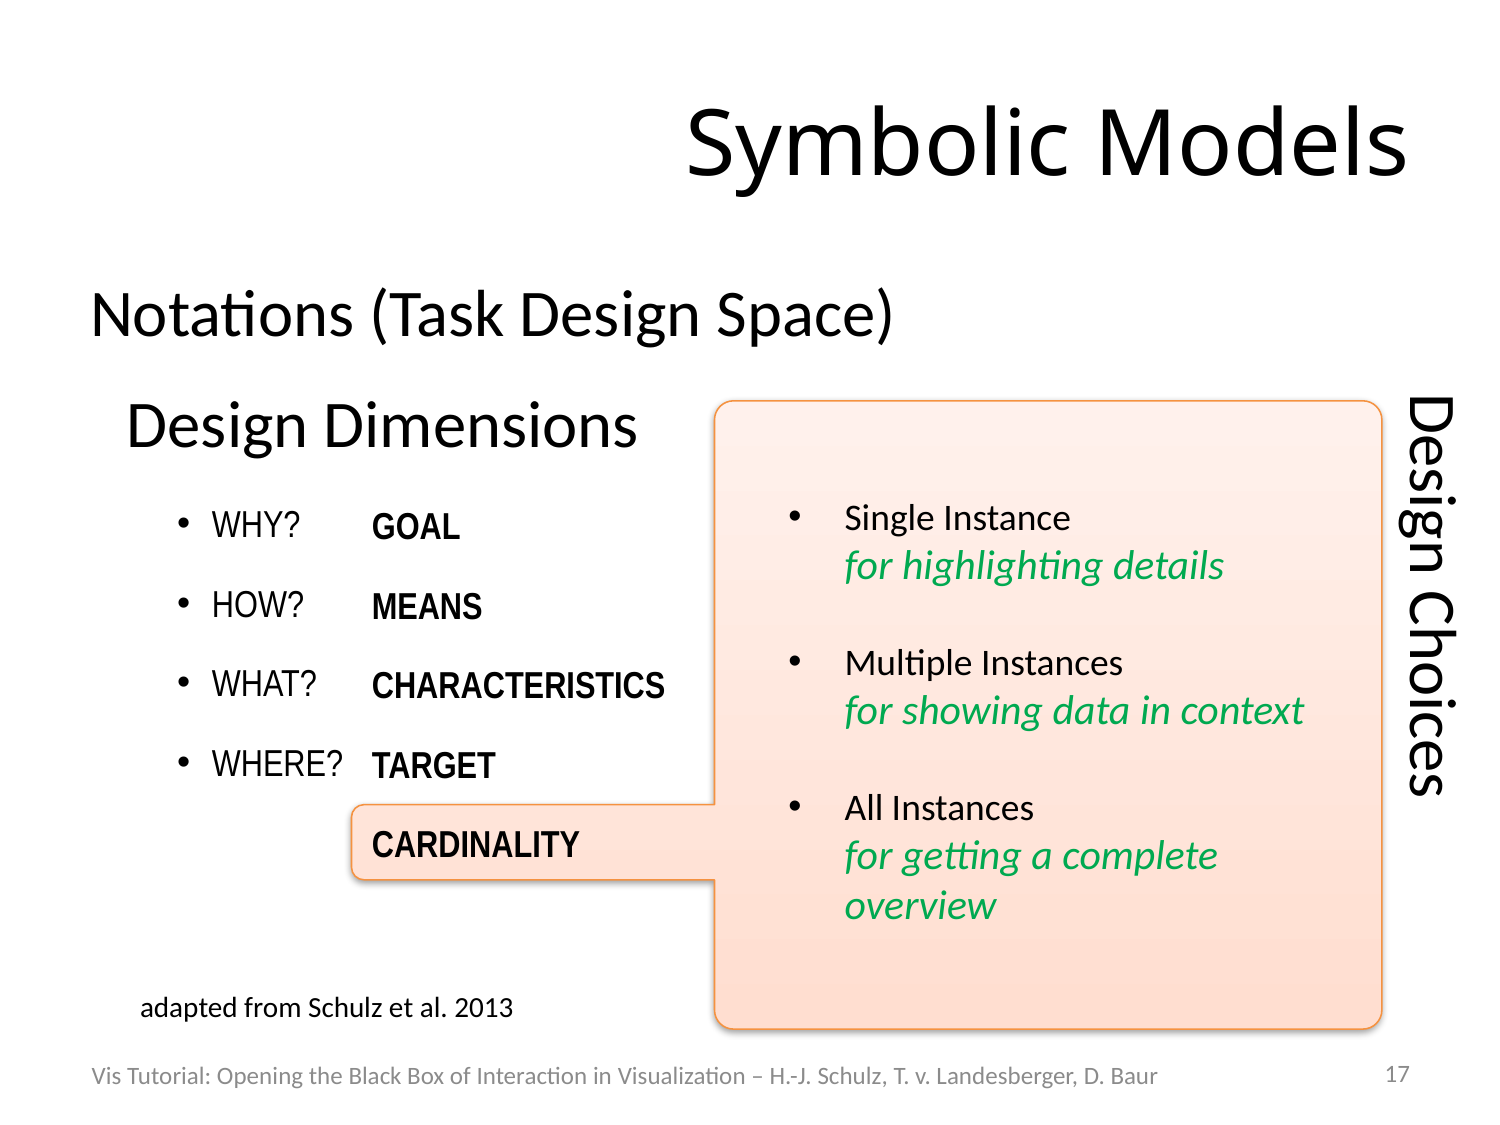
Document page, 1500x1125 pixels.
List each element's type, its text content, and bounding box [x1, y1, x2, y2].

list Notations (Task Design Space) [75, 262, 1447, 1005]
text_box Design Dimensions [112, 373, 674, 434]
text_box Single Instance for highlighting details Multiple Instances for showing data in context All Instances for getting a complete overview [773, 485, 1341, 936]
text_box WHERE? [177, 738, 355, 789]
text_box adapted from Schulz et al. 2013 [125, 980, 681, 1031]
text_box CARDINALITY [371, 819, 590, 871]
text_box GOAL [371, 502, 549, 553]
slide_number 17 [1074, 1042, 1425, 1103]
text_box [350, 400, 1383, 1030]
text_box WHY? [177, 500, 355, 551]
text_box Design Choices [1425, 378, 1485, 940]
text_box HOW? [177, 579, 355, 631]
text_box TARGET [371, 740, 549, 791]
footer Vis Tutorial: Opening the Black Box of Interaction in Visualization – H.-J. Schulz, T. v. Landesberger, D. Baur [76, 1046, 1074, 1103]
text_box WHAT? [177, 659, 355, 710]
text_box CHARACTERISTICS [371, 661, 680, 712]
title Symbolic Models [75, 45, 1425, 233]
text_box MEANS [371, 581, 549, 632]
